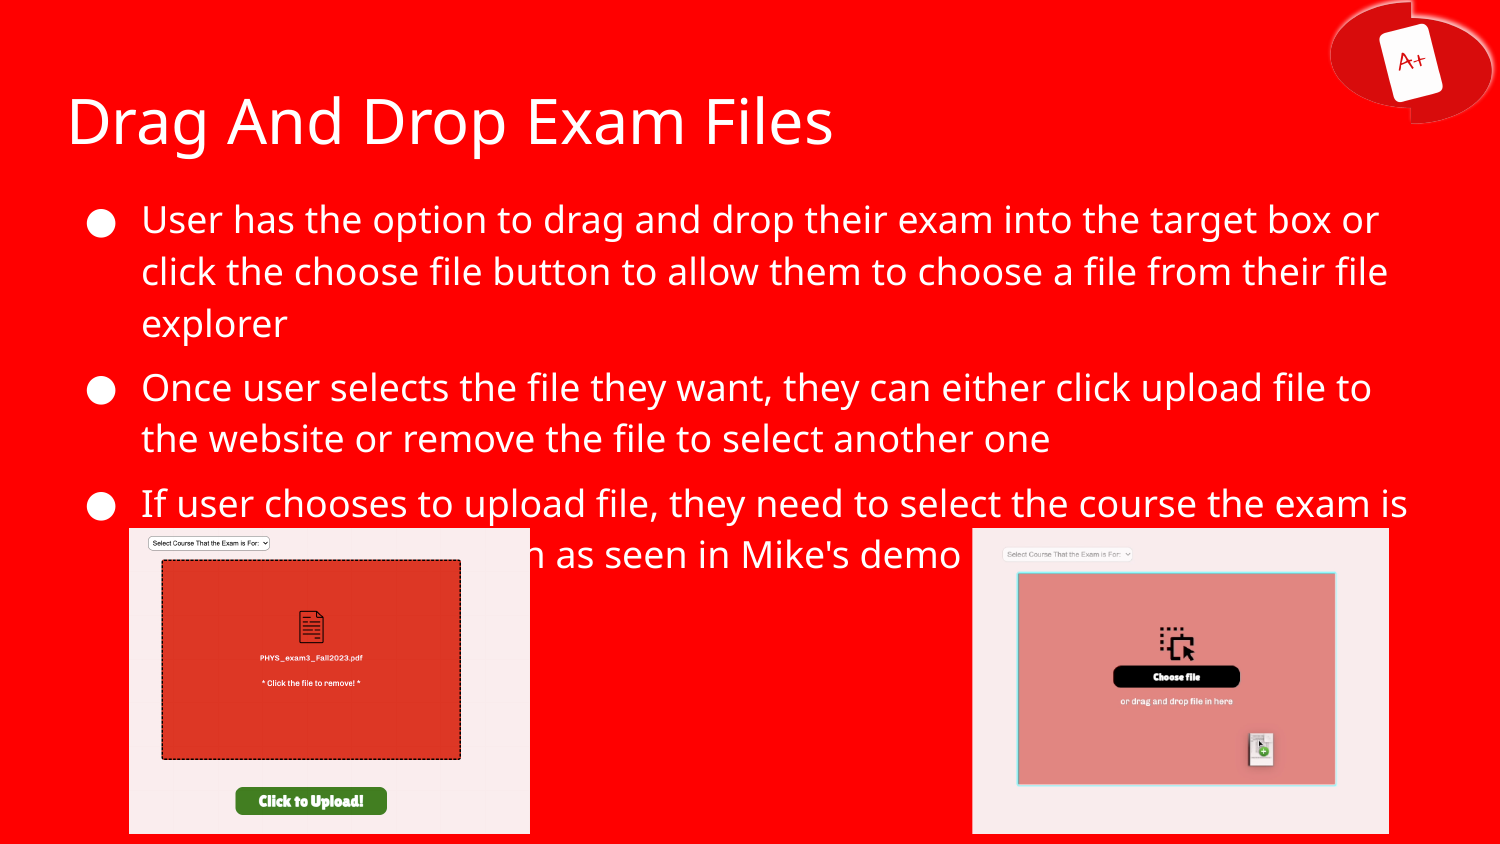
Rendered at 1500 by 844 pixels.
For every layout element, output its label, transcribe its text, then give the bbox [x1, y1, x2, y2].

list User has the option to drag and drop their exam into the target box or click the choose file button to allow them to choose a file from their file explorer Once user selects the file they want, they can either click upload file to the website or remove the file to select another one If user chooses to upload file, they need to select the course the exam is for from the dropdown as seen in Mike's demo [51, 104, 1449, 665]
picture [129, 528, 530, 835]
picture [1326, 0, 1500, 129]
picture [972, 528, 1390, 835]
title Drag And Drop Exam Files [51, 67, 1321, 104]
